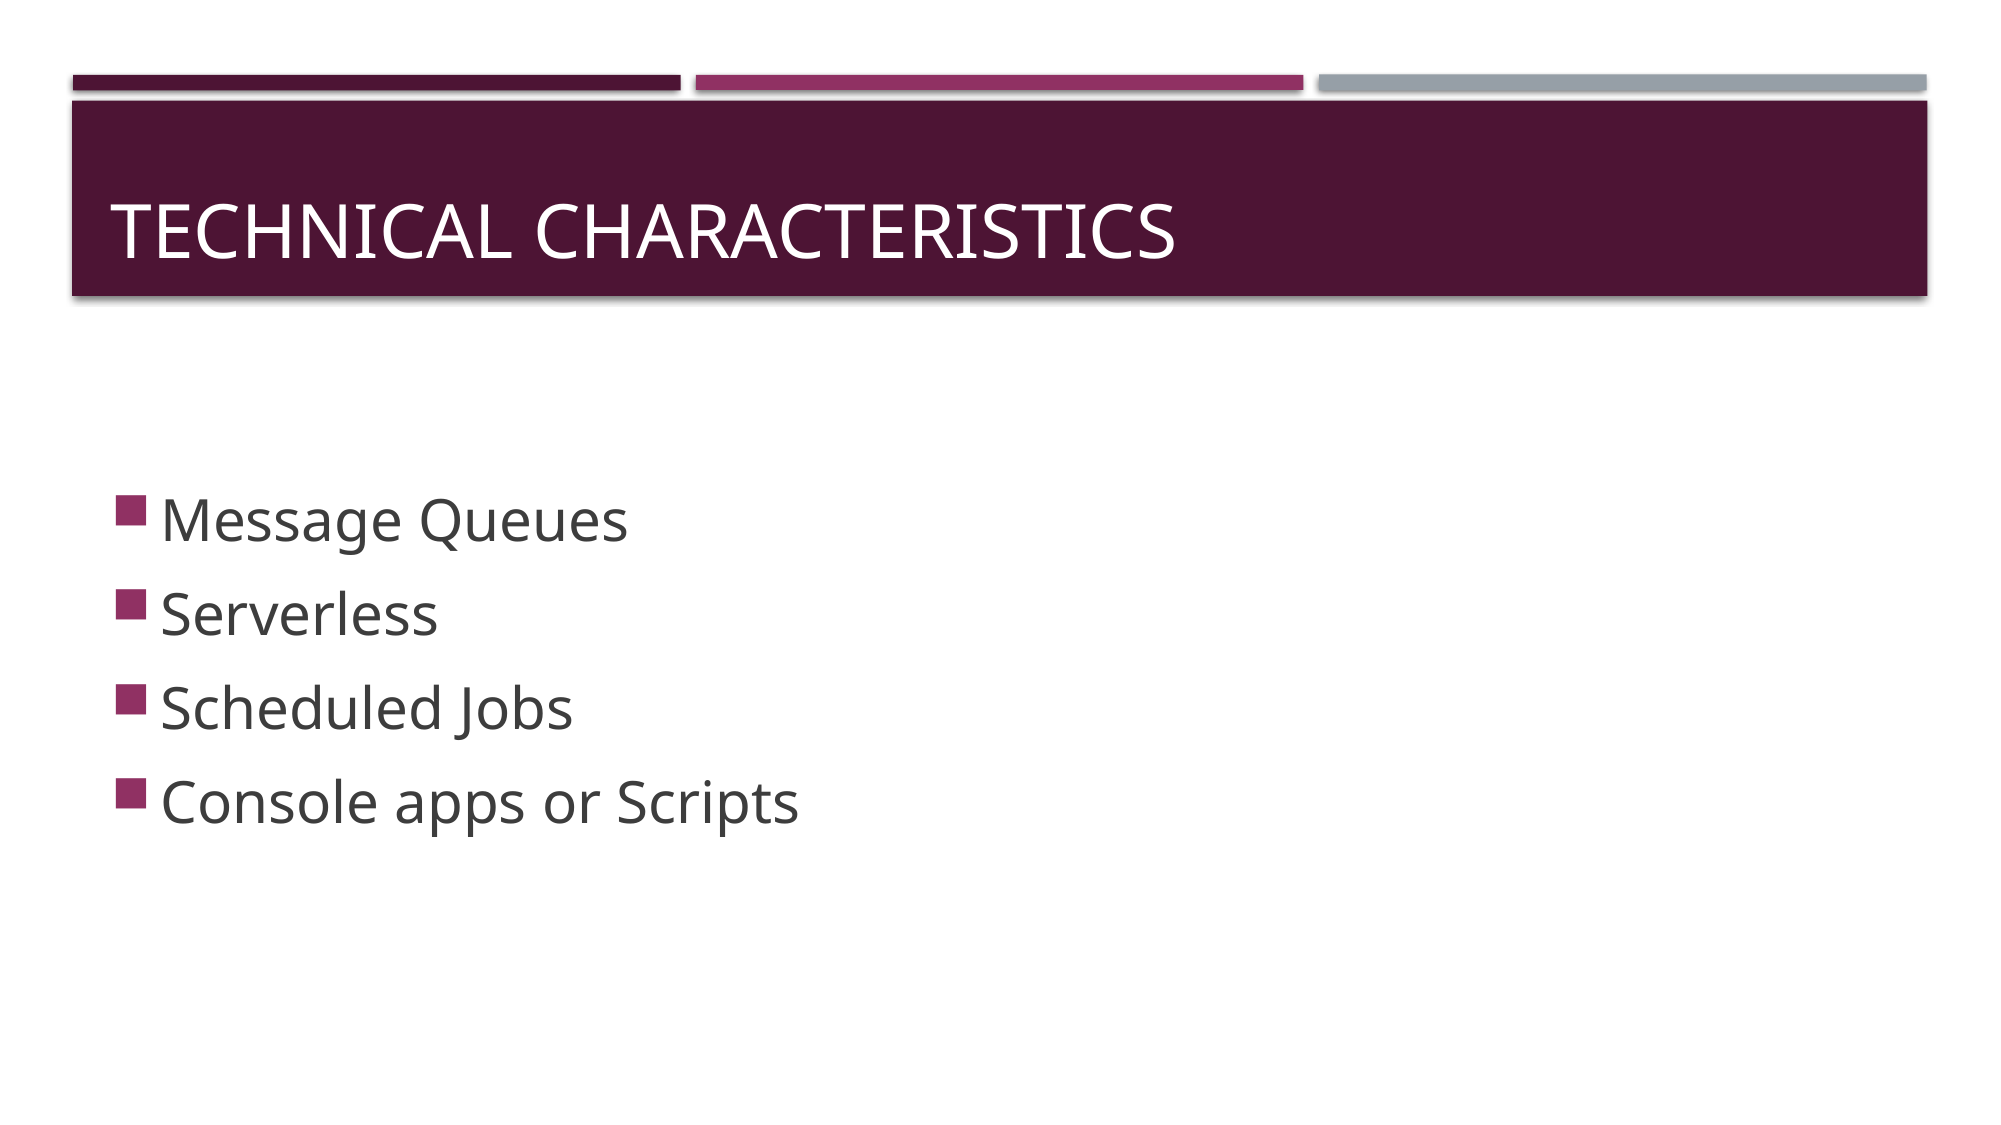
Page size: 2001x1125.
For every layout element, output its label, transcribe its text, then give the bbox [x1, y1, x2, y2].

list Message Queues Serverless Scheduled Jobs Console apps or Scripts [95, 357, 1905, 962]
title Technical Characteristics [95, 115, 1905, 282]
